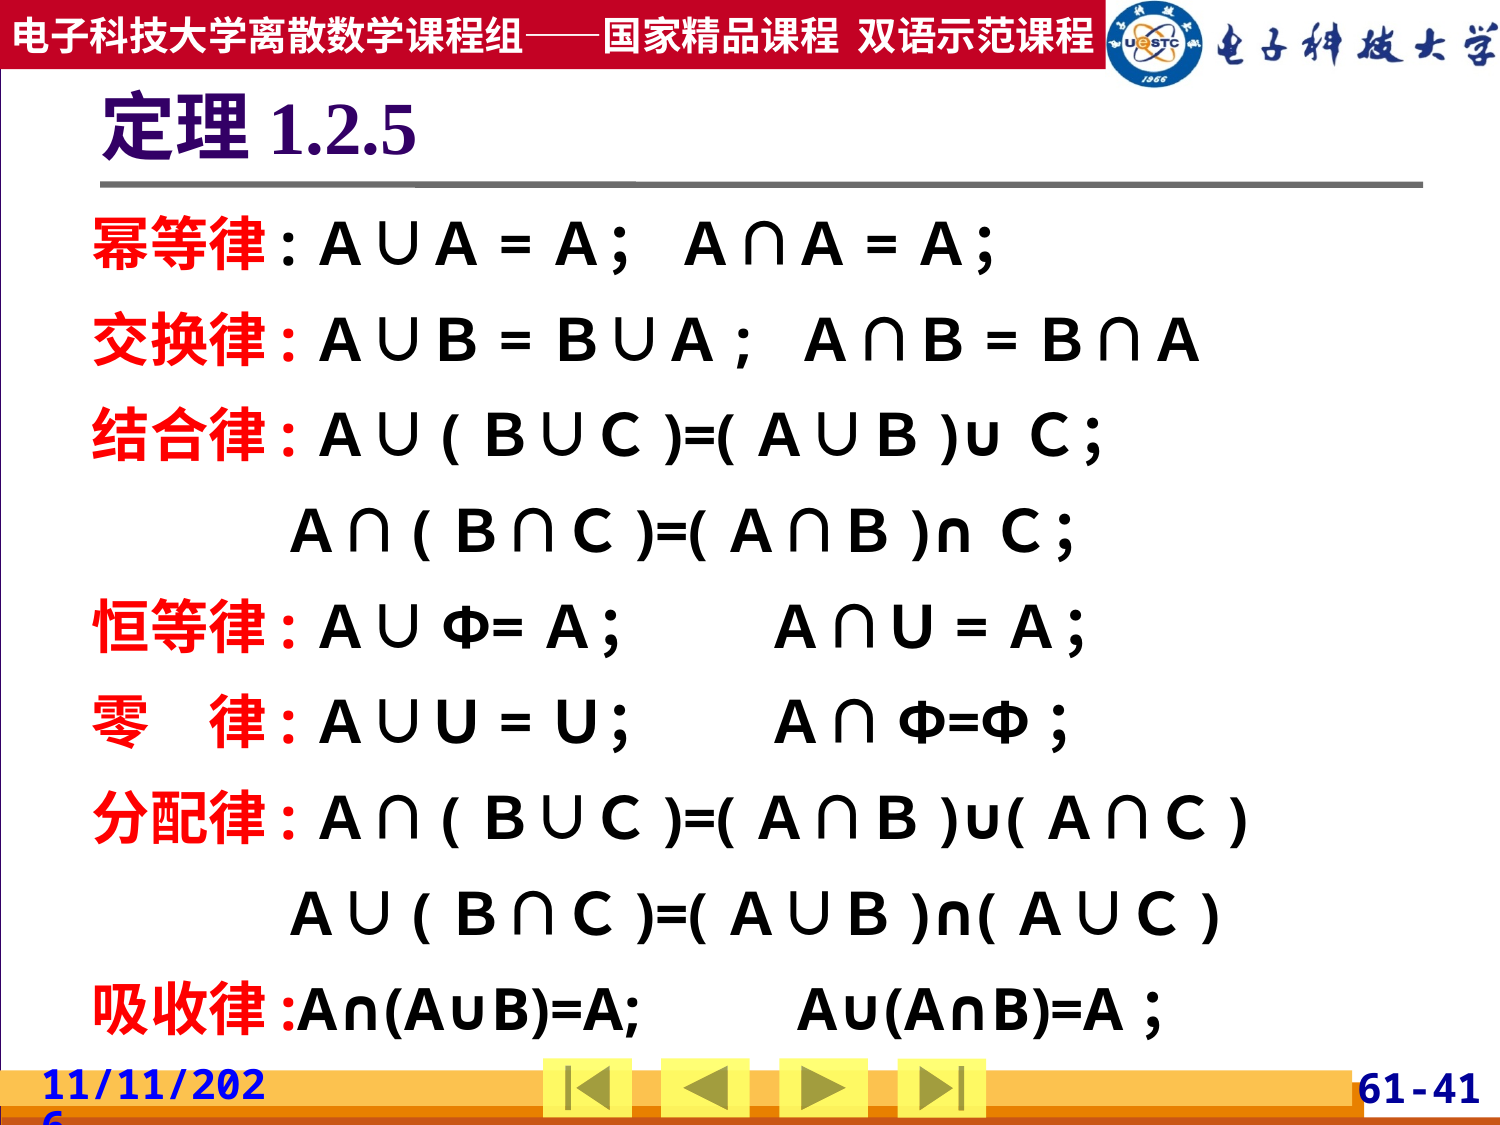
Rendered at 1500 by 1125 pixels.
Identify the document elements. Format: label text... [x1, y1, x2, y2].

list 幂等律:Ａ∪Ａ=Ａ； Ａ∩Ａ=Ａ； 交换律:Ａ∪Ｂ=Ｂ∪Ａ; Ａ∩Ｂ=Ｂ∩Ａ 结合律:Ａ∪(Ｂ∪Ｃ)=(Ａ∪Ｂ)∪Ｃ； Ａ∩(Ｂ∩Ｃ)=(Ａ∩Ｂ)∩Ｃ； 恒等律:Ａ∪Φ=Ａ； Ａ∩Ｕ=Ａ； 零 律:Ａ∪Ｕ=Ｕ； Ａ∩Φ=Φ； 分配律:Ａ∩(Ｂ∪Ｃ)=(Ａ∩Ｂ)∪(Ａ∩Ｃ) Ａ∪(Ｂ∩Ｃ)=(Ａ∪Ｂ)∩(Ａ∪Ｃ) 吸收律:A∩(A∪B)=A; A∪(A∩B)=A； [76, 185, 1459, 1071]
title 定理1.2.5 [100, 54, 1424, 185]
picture [1106, 0, 1500, 89]
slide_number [34, 1058, 283, 1109]
